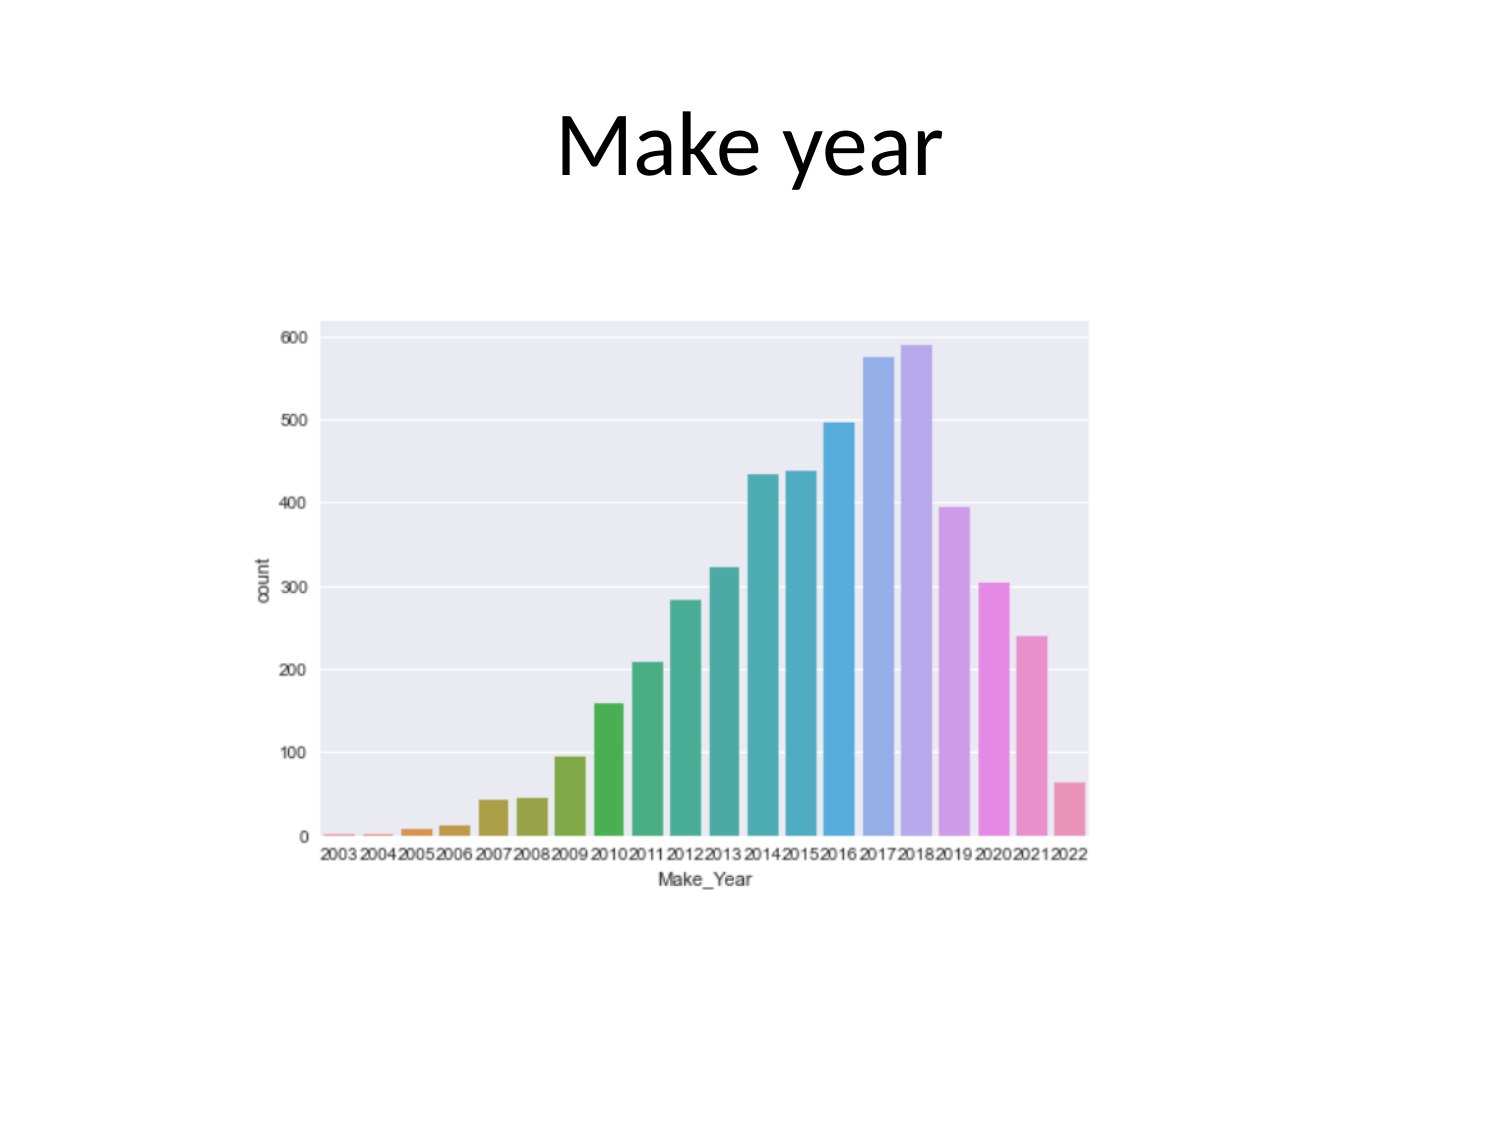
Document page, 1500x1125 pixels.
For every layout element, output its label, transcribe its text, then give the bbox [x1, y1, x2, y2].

picture [253, 314, 1131, 936]
title Make year [75, 45, 1425, 233]
